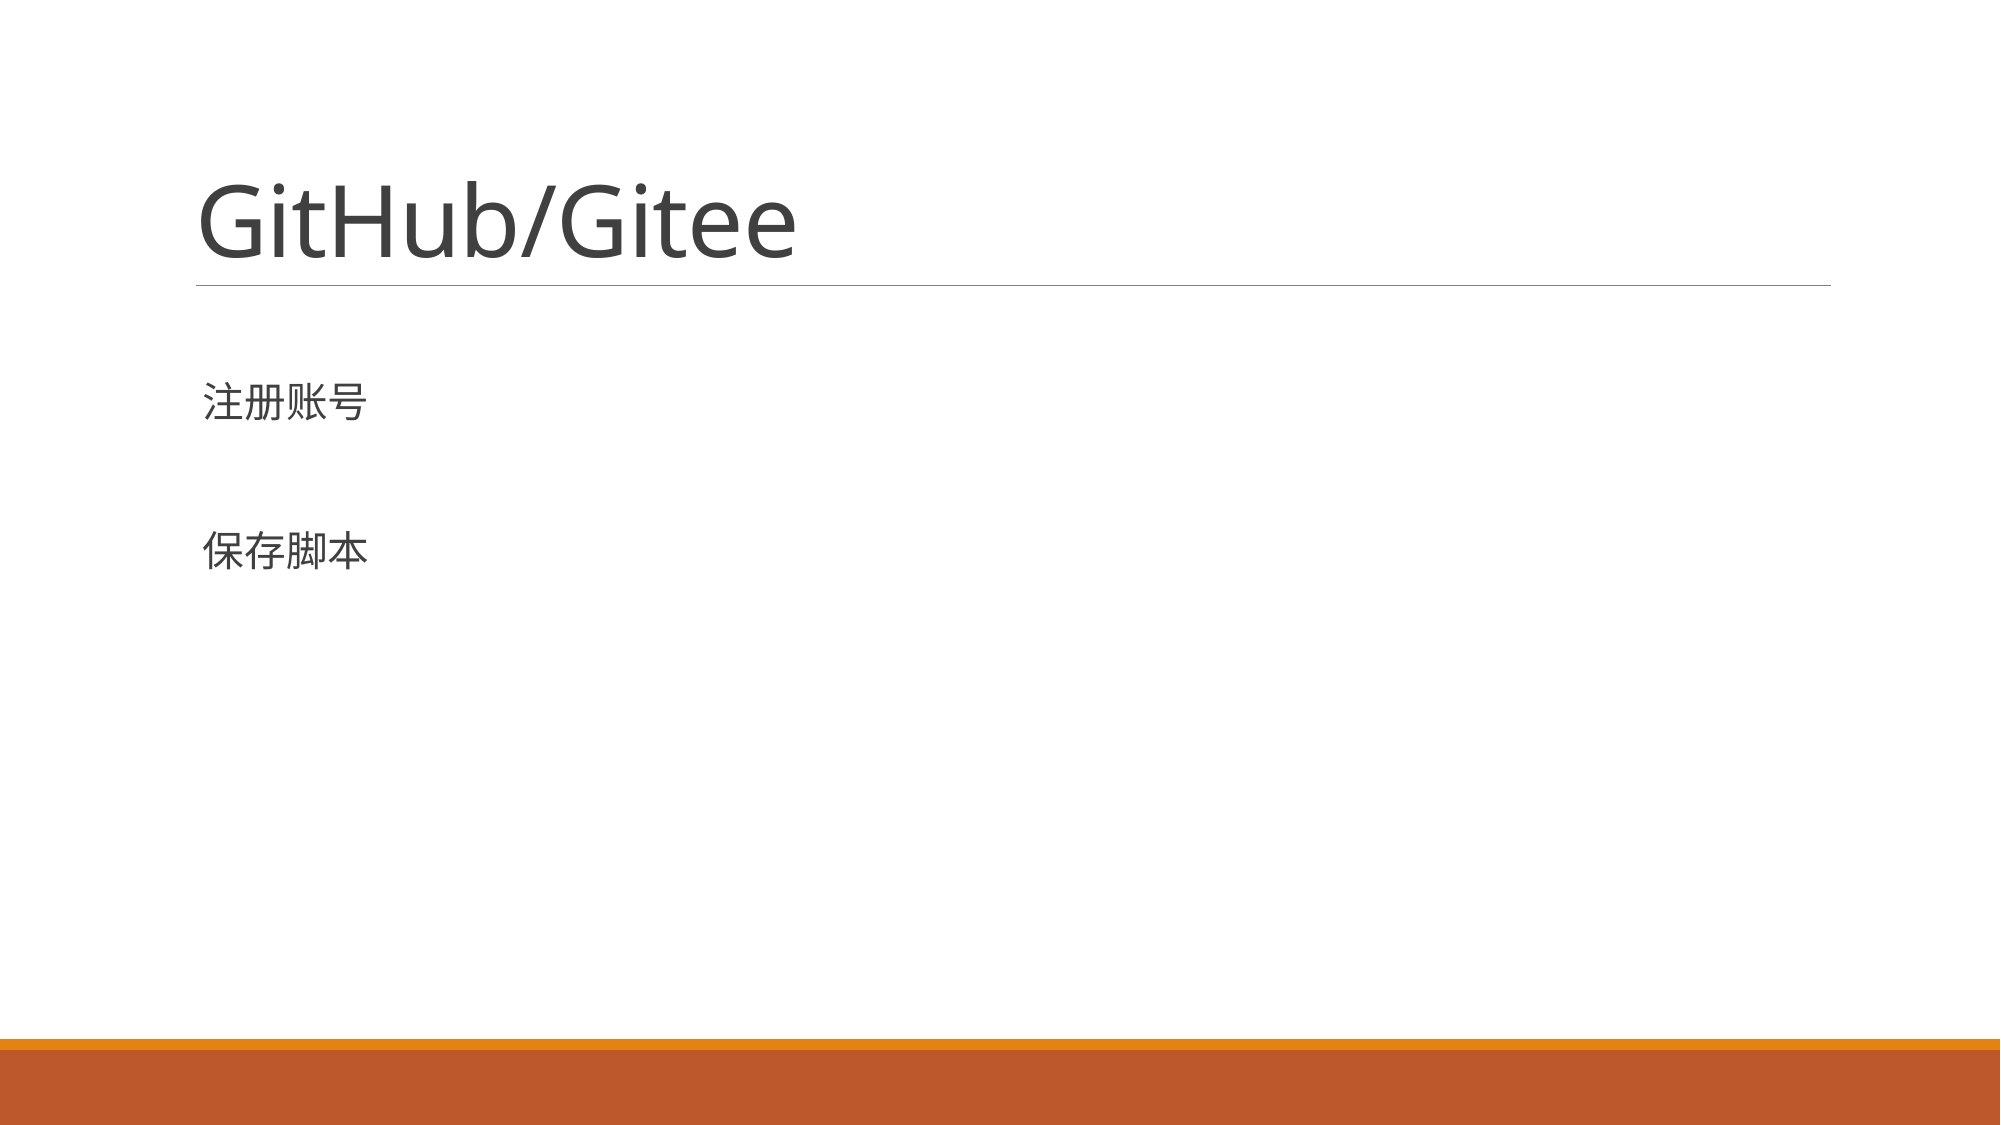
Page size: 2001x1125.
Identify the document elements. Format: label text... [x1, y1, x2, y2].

title GitHub/Gitee [180, 47, 1830, 285]
list 注册账号 保存脚本 [180, 302, 1830, 963]
